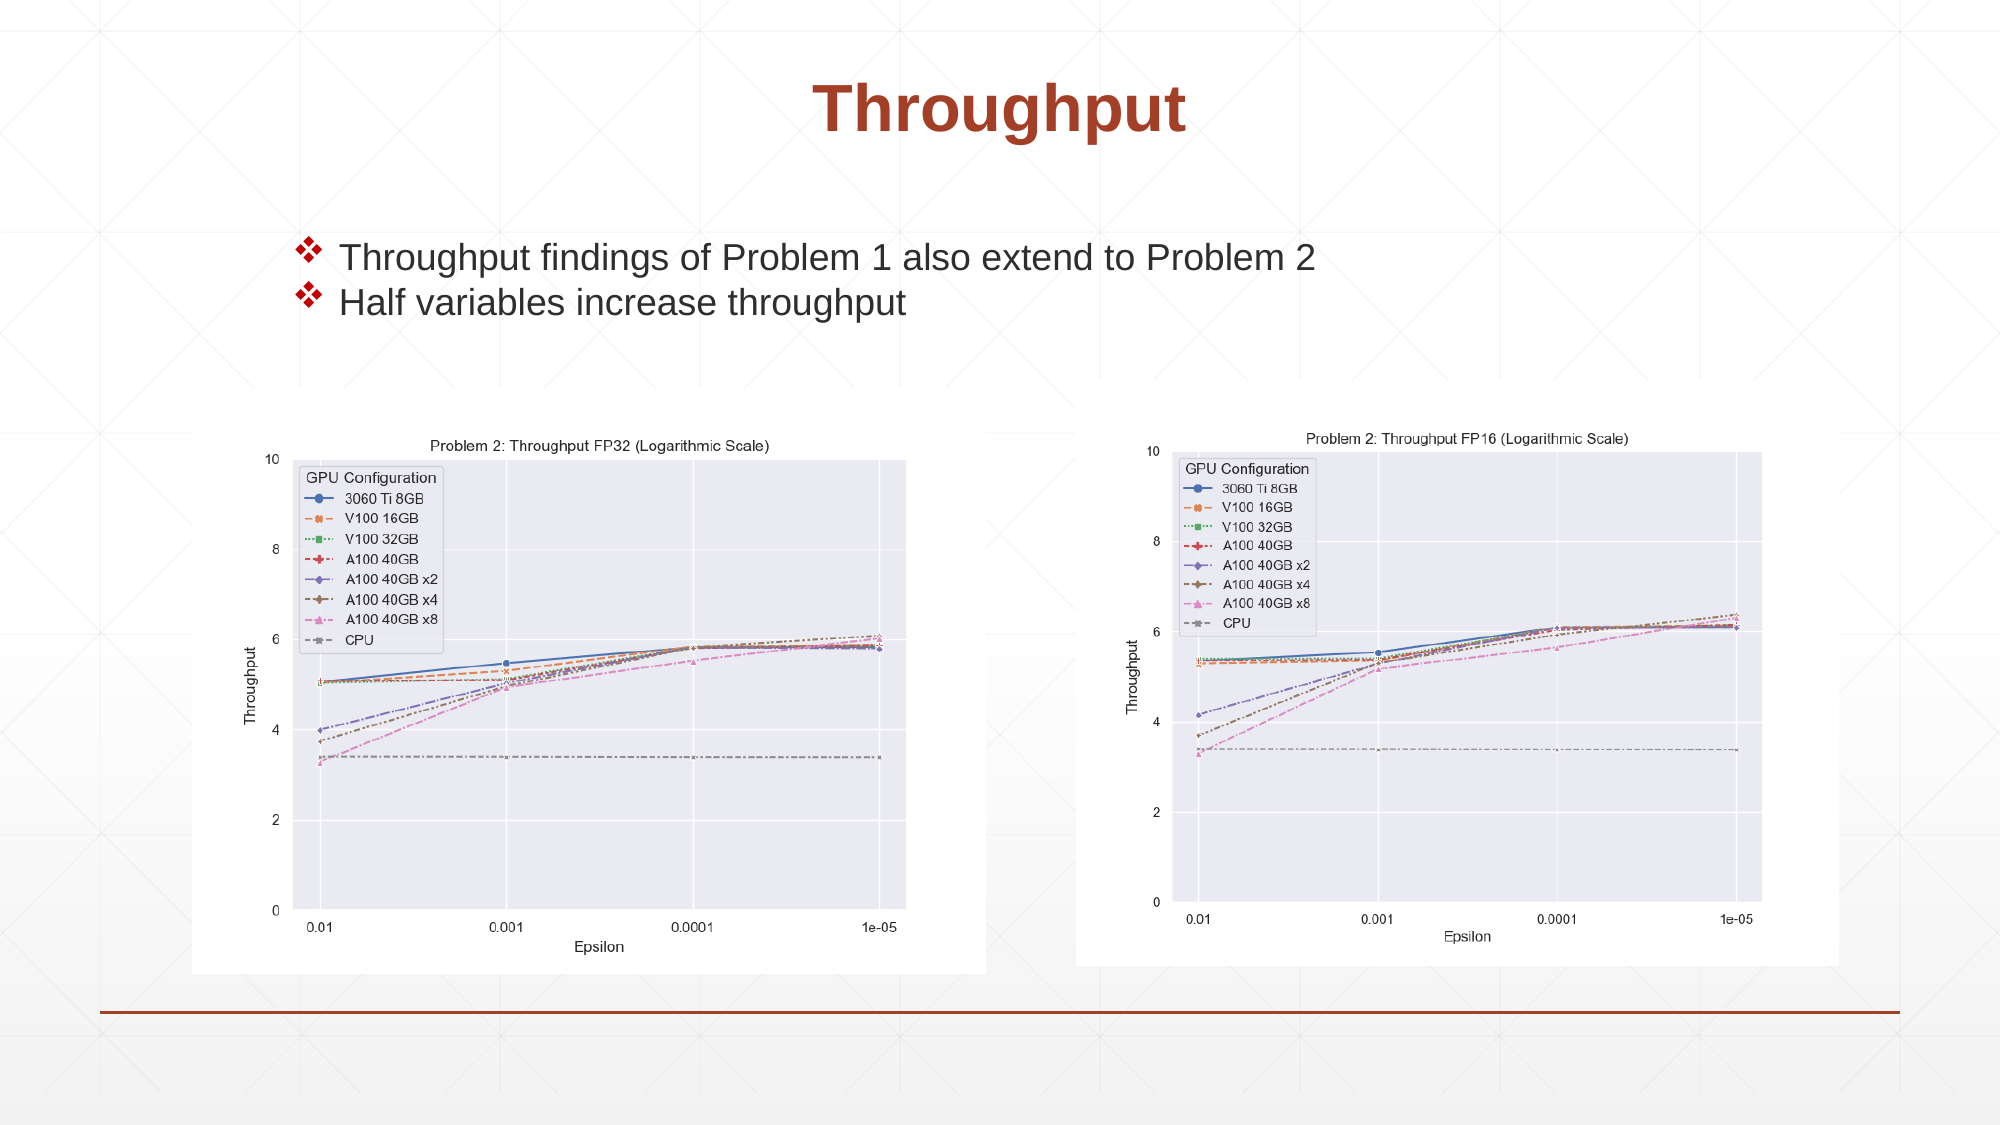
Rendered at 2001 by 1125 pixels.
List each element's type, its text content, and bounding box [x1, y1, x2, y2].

picture [191, 388, 986, 974]
title Throughput [212, 61, 1788, 154]
text_box Throughput findings of Problem 1 also extend to Problem 2 Half variables increase throughput [277, 225, 1384, 330]
picture [1076, 380, 1839, 966]
